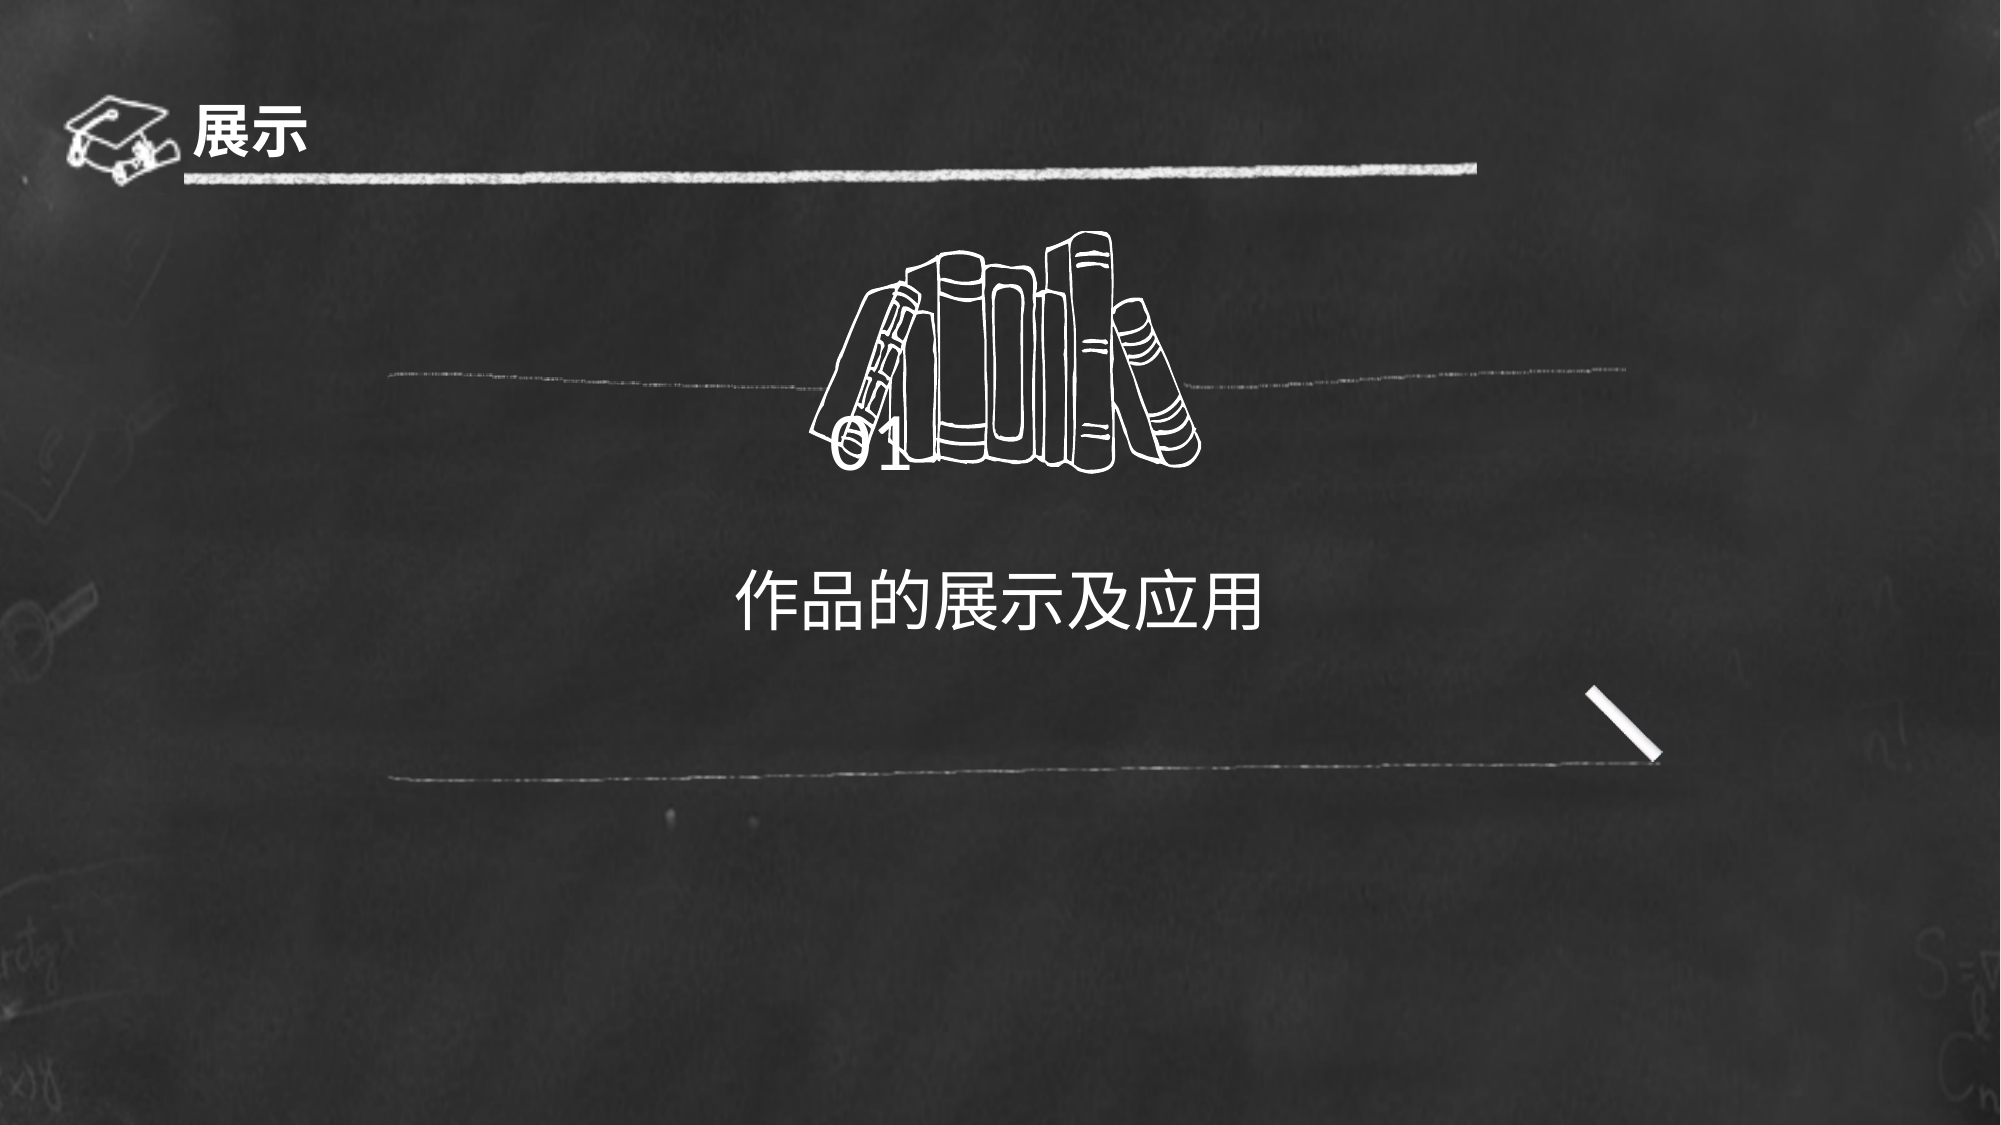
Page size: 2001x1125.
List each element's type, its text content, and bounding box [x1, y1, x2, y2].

text_box 展示 [184, 65, 325, 134]
text_box 作品的展示及应用 [612, 551, 1388, 647]
picture [0, 0, 2001, 1125]
text_box 01 [814, 379, 929, 495]
